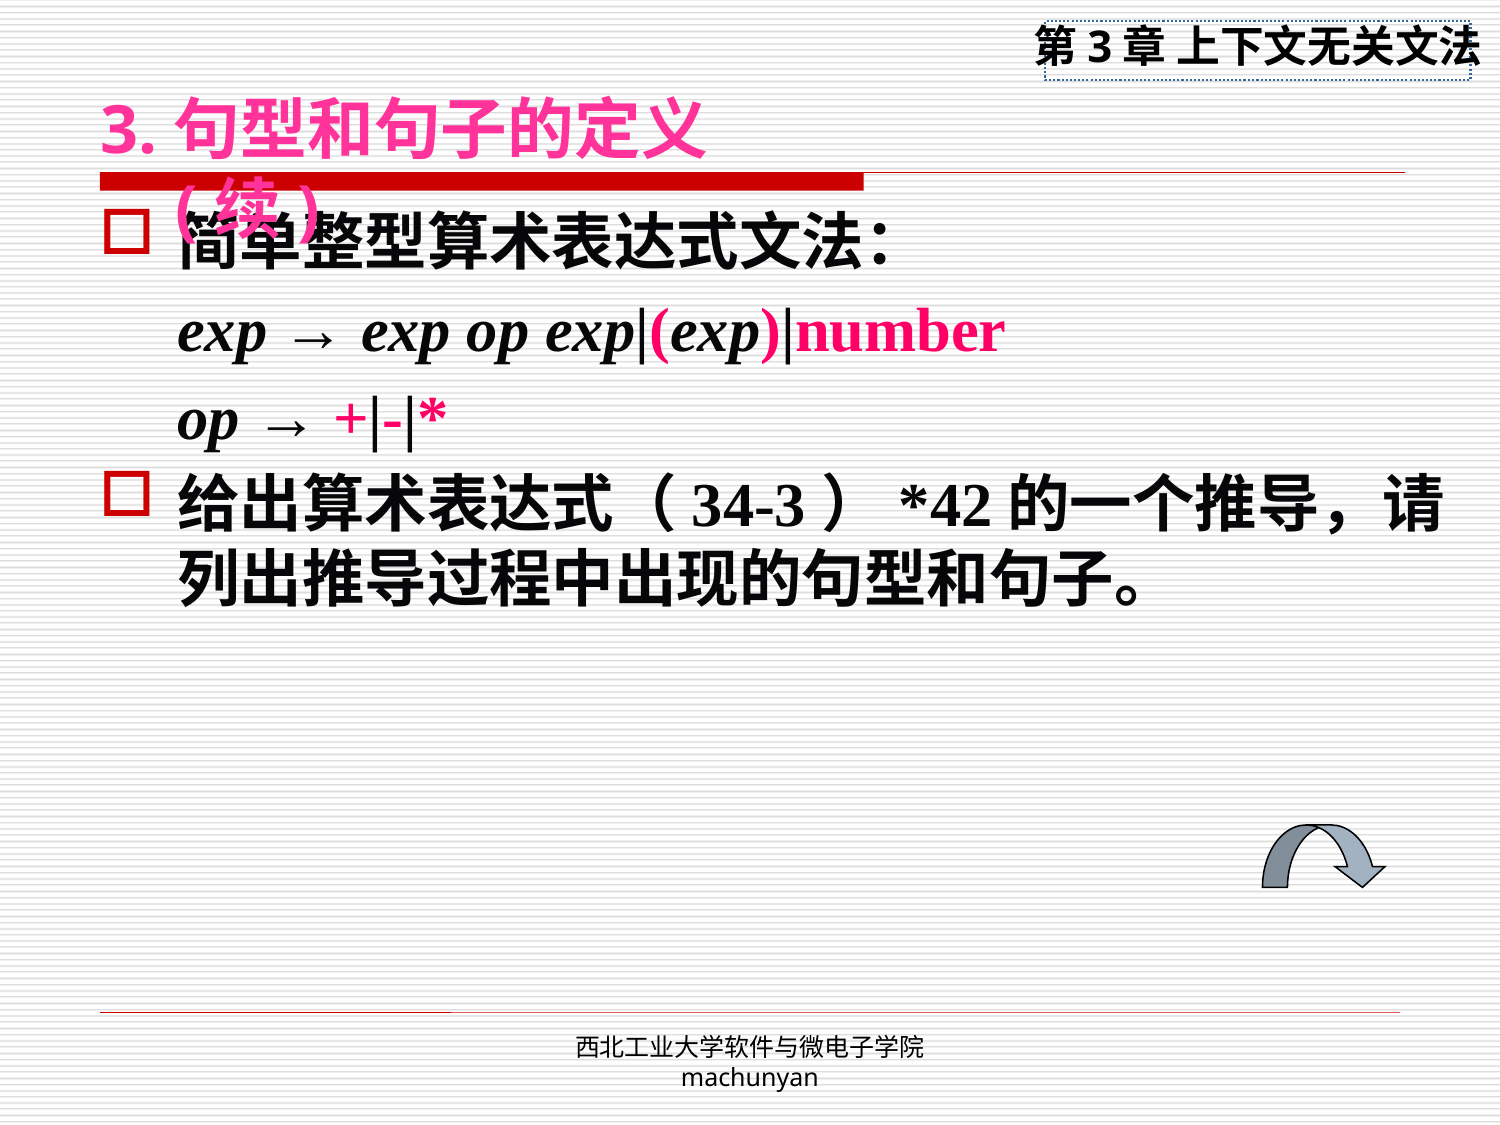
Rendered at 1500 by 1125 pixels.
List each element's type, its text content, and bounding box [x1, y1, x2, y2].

footer 西北工业大学软件与微电子学院 machunyan [512, 1024, 988, 1103]
list 简单整型算术表达式文法： exp → exp op exp|(exp)|number op → +|-|* 给出算术表达式（34-3）*42的一个推导，请列出推导过程中出现的句型和句子。 [84, 194, 1487, 679]
slide_number [1074, 1024, 1401, 1103]
text_box [1262, 824, 1385, 888]
slide_number [99, 1024, 426, 1103]
text_box 3.句型和句子的定义(续) [85, 79, 861, 255]
picture [0, 0, 1500, 1125]
